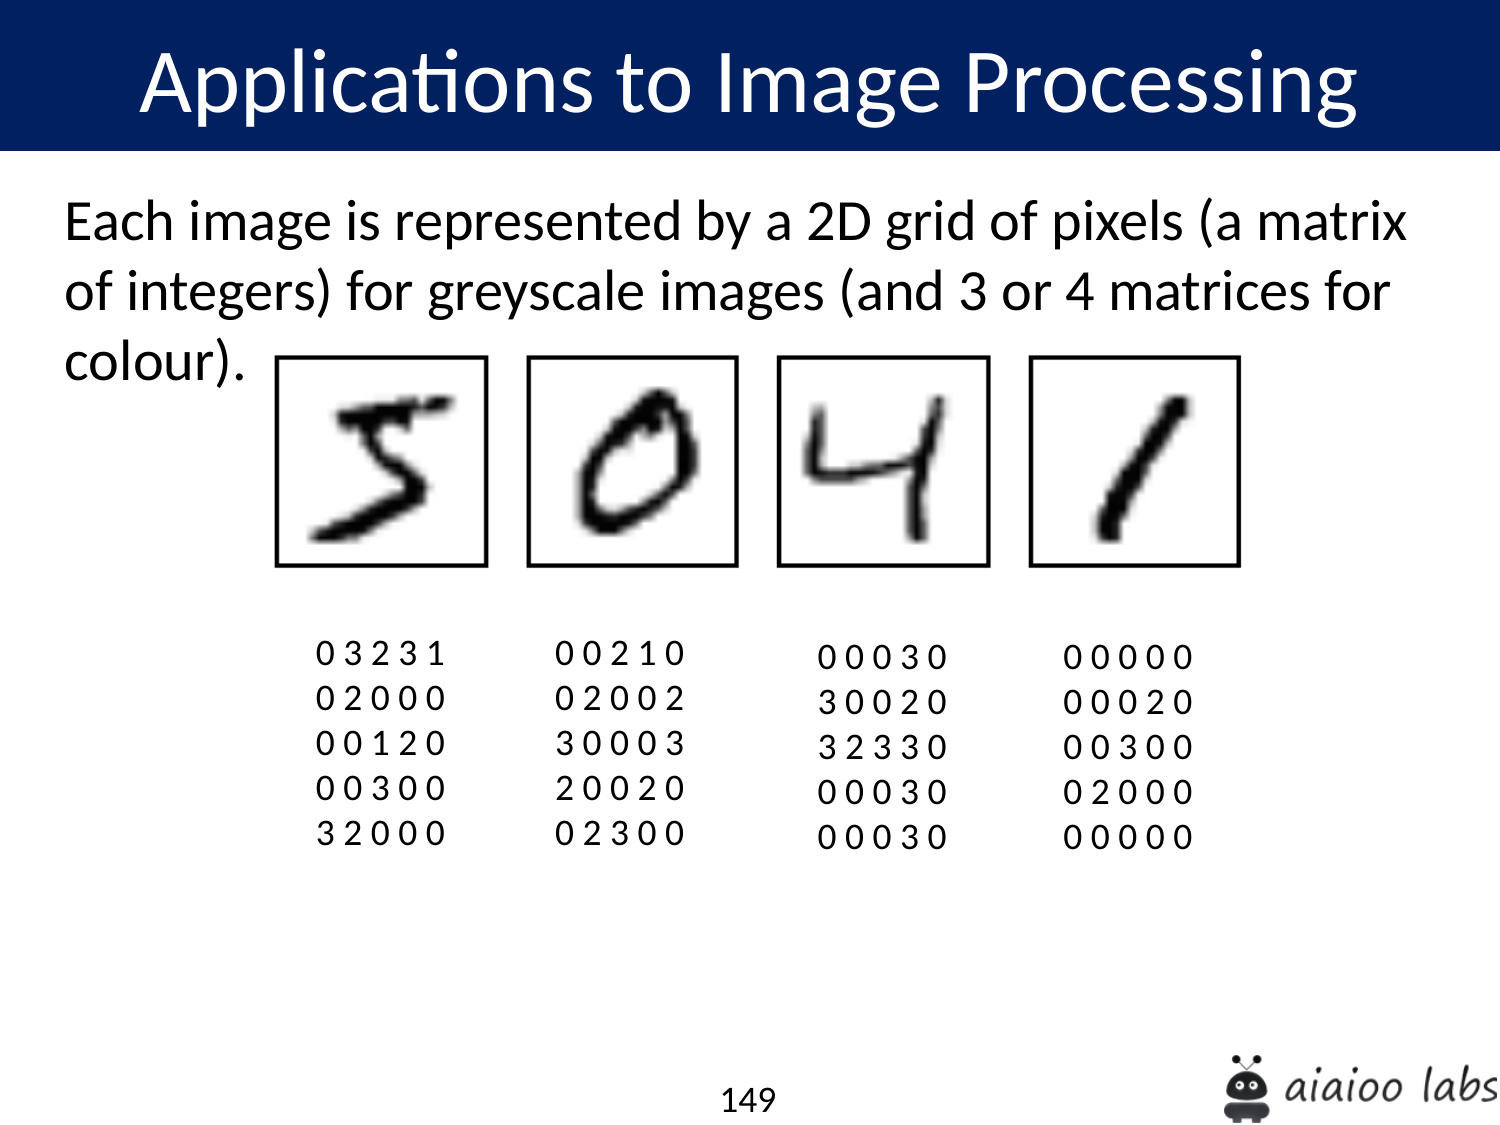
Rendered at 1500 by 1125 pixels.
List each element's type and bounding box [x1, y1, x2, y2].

text_box [540, 620, 700, 860]
picture [259, 334, 1254, 584]
text_box [49, 174, 1463, 470]
text_box [1048, 624, 1208, 865]
picture [1224, 1055, 1497, 1123]
text_box [0, 0, 1500, 151]
text_box [803, 624, 962, 865]
text_box [301, 620, 460, 860]
